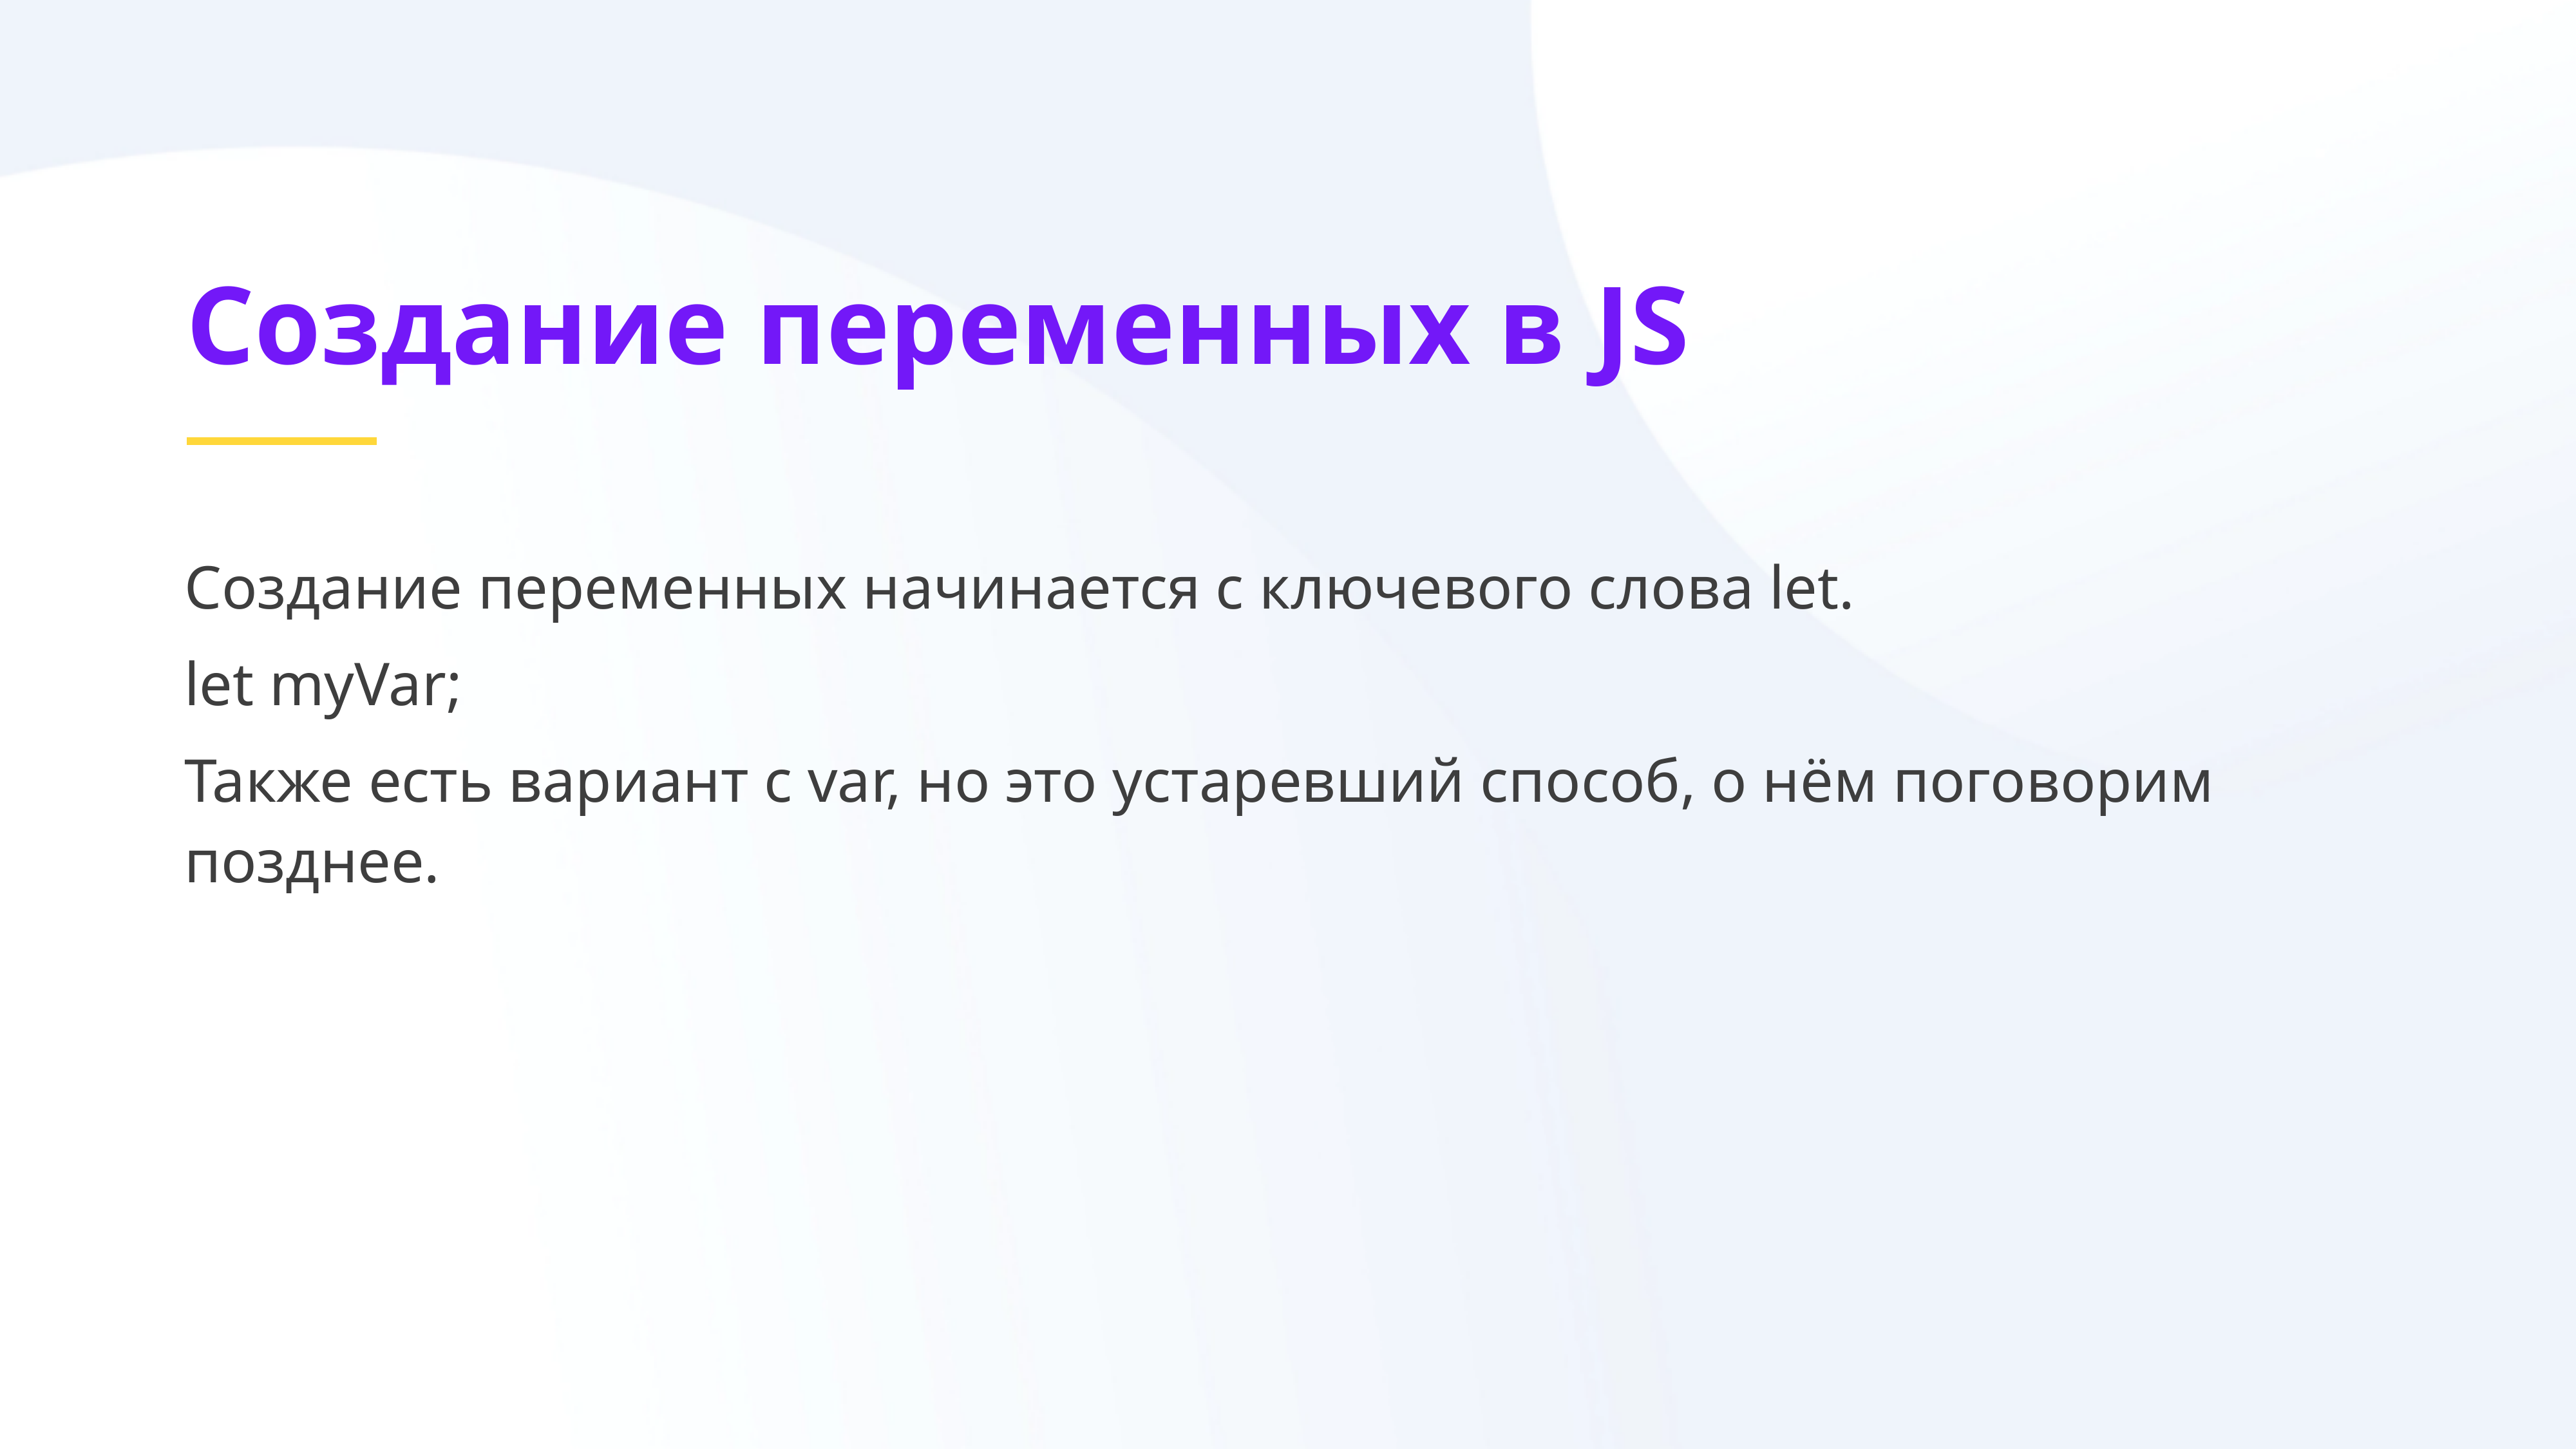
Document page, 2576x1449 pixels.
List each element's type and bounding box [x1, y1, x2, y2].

text_box [181, 252, 1958, 442]
picture [0, 0, 2576, 1449]
